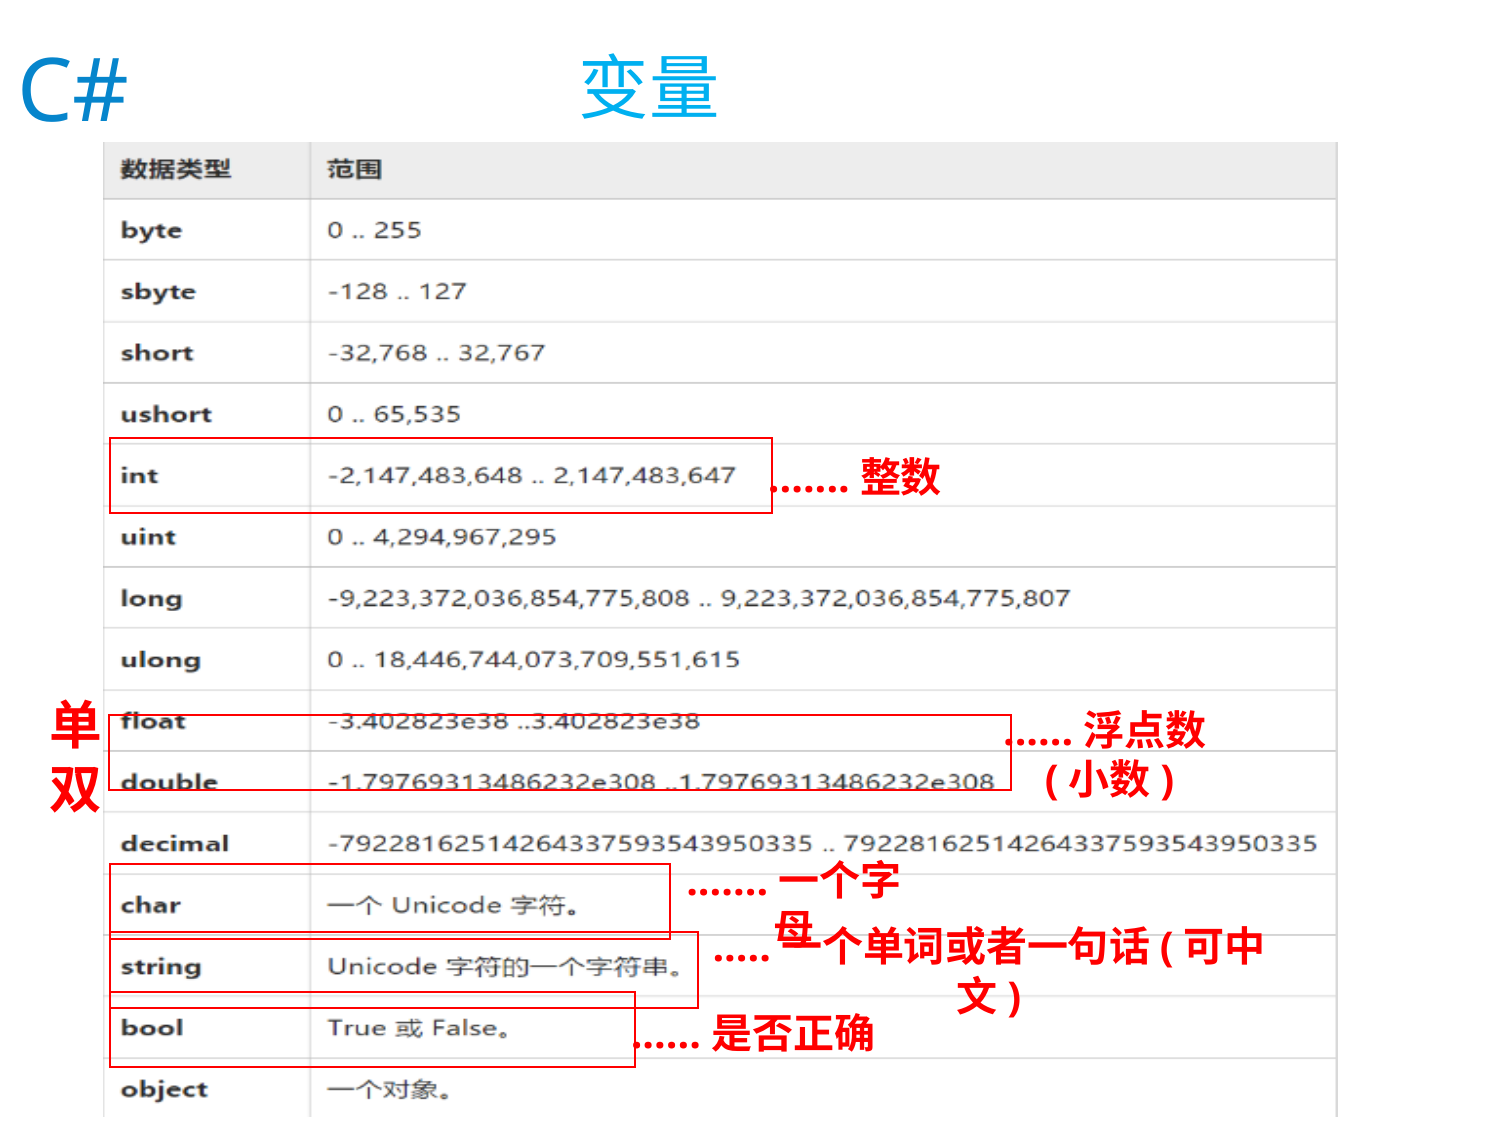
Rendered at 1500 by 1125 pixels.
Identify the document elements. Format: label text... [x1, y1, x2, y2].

text_box C# [2, 26, 326, 147]
picture [103, 142, 1358, 1117]
text_box 变量 [464, 36, 834, 133]
text_box 单双 [43, 686, 103, 825]
